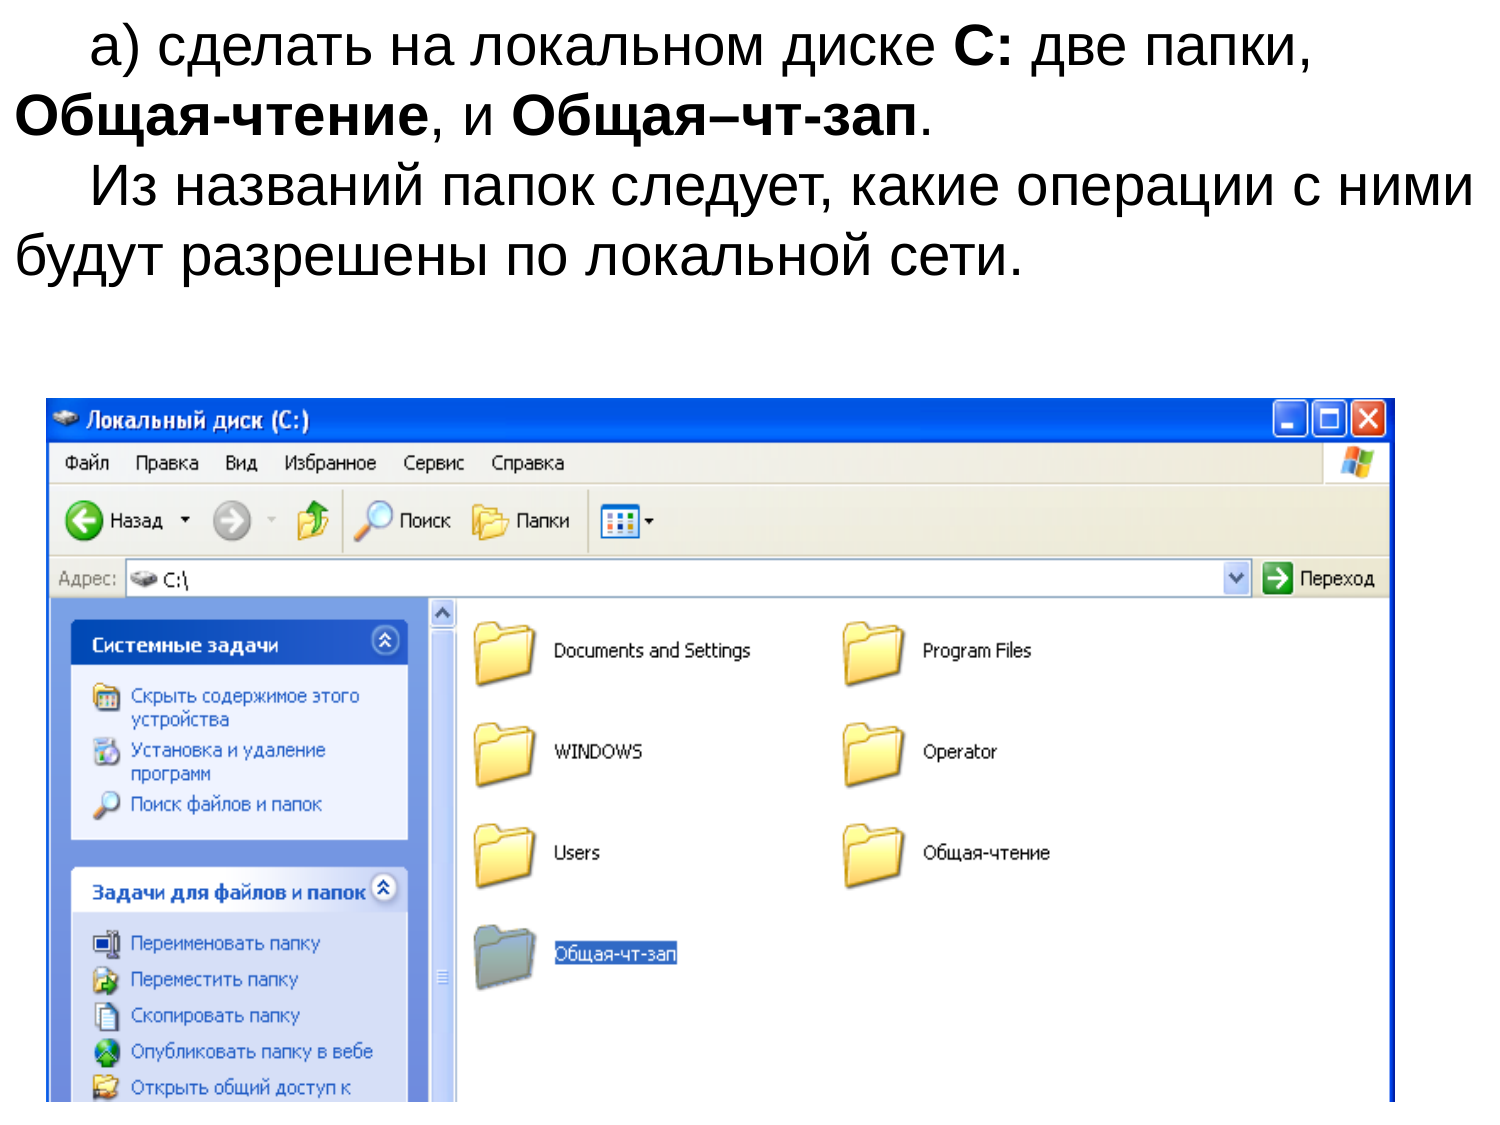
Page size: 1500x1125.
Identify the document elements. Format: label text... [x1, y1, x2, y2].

text_box а) сделать на локальном диске С: две папки, Общая-чтение, и Общая–чт-зап. Из названий папок следует, какие операции с ними будут разрешены по локальной сети. [0, 0, 1500, 295]
picture [46, 398, 1395, 1102]
